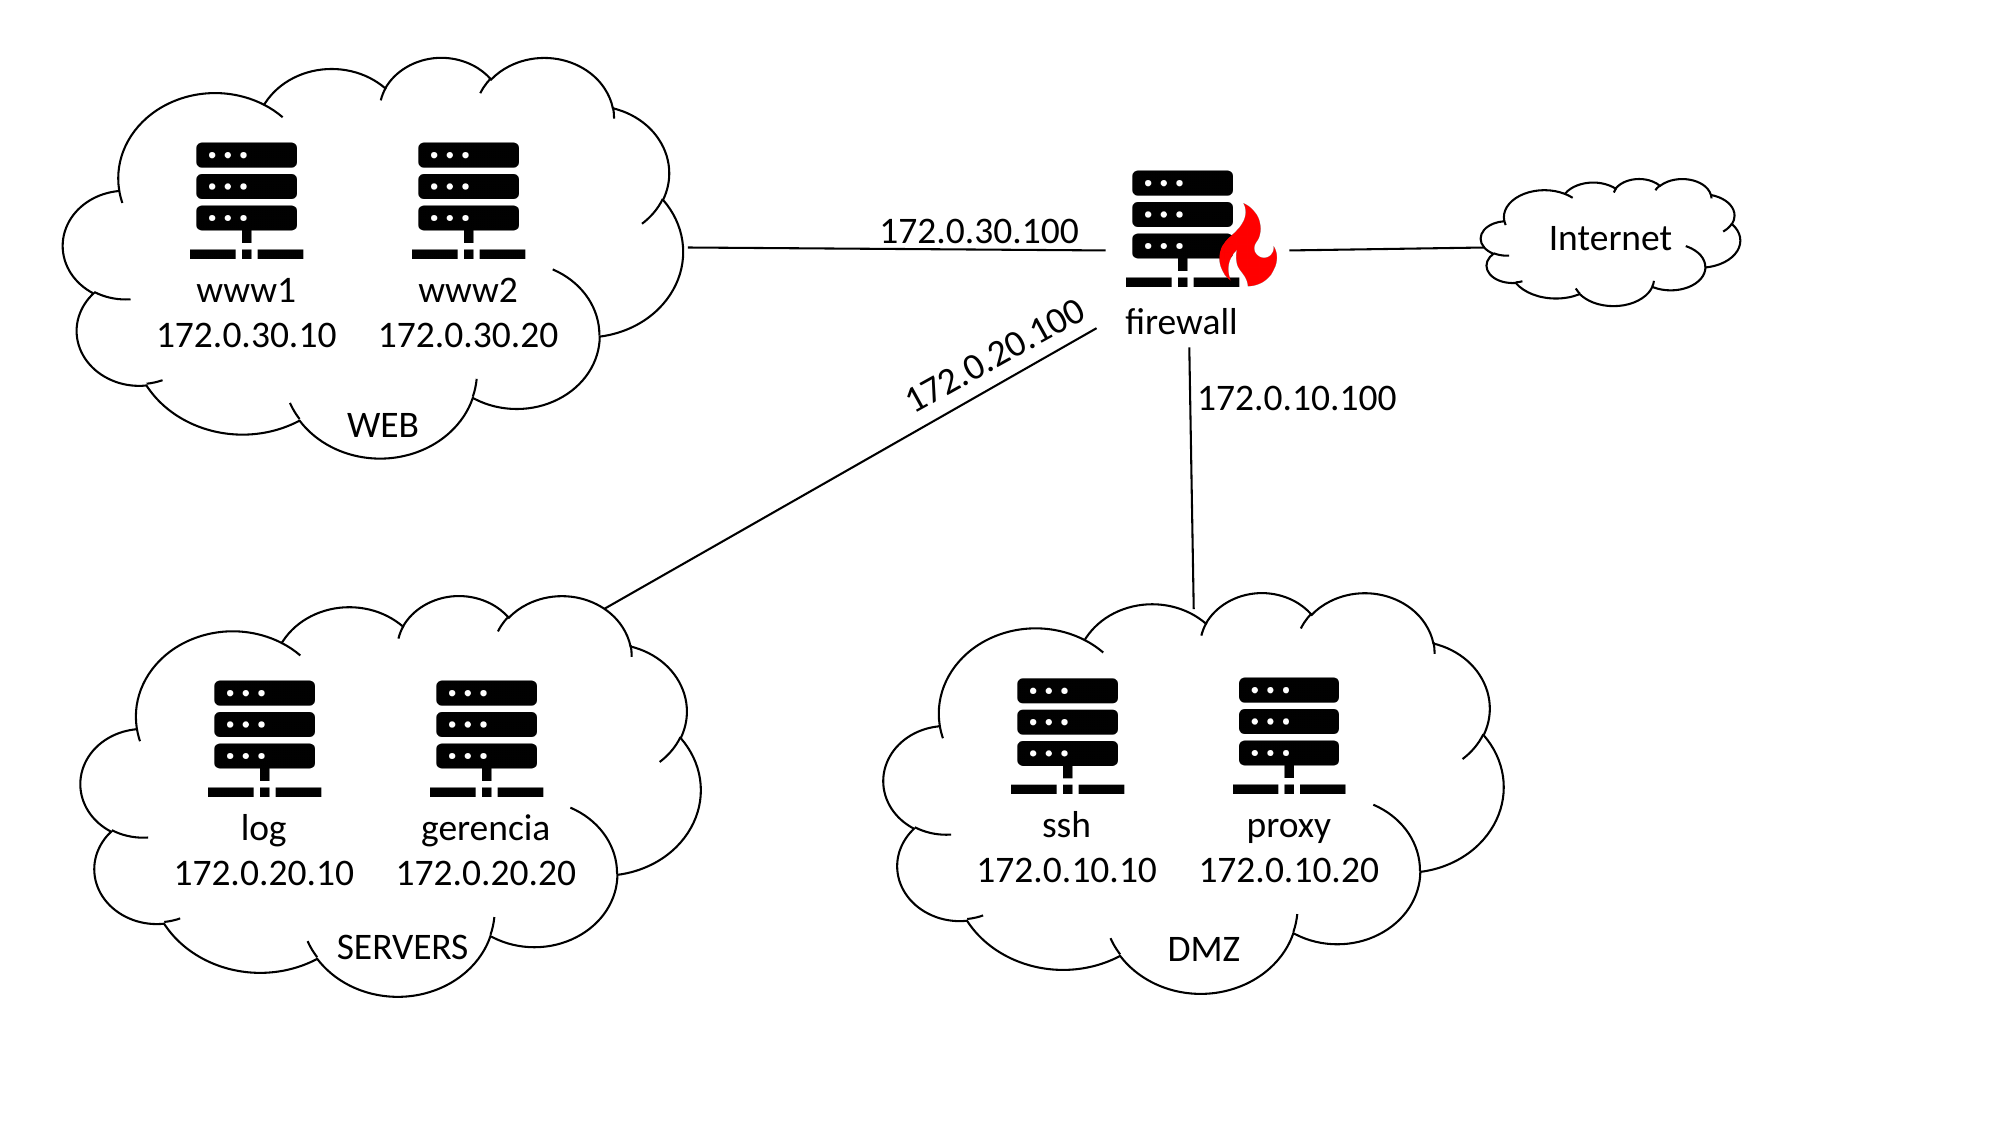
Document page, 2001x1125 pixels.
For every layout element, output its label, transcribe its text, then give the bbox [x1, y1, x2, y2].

text_box 172.0.10.100 [1194, 365, 1424, 426]
text_box www1 172.0.30.10 [118, 257, 341, 363]
text_box 172.0.20.100 [976, 265, 1119, 330]
text_box ssh 172.0.10.10 [939, 792, 1161, 898]
picture [1213, 660, 1364, 811]
text_box firewall [1097, 289, 1309, 395]
text_box gerencia 172.0.20.20 [358, 795, 614, 901]
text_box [603, 328, 1097, 610]
picture [189, 663, 340, 814]
text_box SERVERS [321, 914, 500, 975]
text_box proxy 172.0.10.20 [1161, 792, 1416, 898]
text_box WEB [332, 392, 450, 453]
text_box DMZ [1152, 915, 1331, 976]
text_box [1189, 347, 1194, 610]
text_box 172.0.30.100 [864, 198, 1106, 247]
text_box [1289, 247, 1485, 251]
text_box [1479, 177, 1742, 308]
text_box log 172.0.20.10 [136, 795, 358, 901]
text_box [331, 975, 465, 998]
picture [1107, 153, 1295, 304]
text_box [61, 56, 685, 449]
picture [171, 125, 322, 276]
picture [992, 660, 1143, 811]
picture [411, 663, 562, 814]
text_box [79, 595, 702, 974]
picture [393, 125, 544, 276]
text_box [687, 247, 1106, 251]
text_box [882, 592, 1505, 995]
text_box Internet [1533, 205, 1712, 266]
text_box 172.0.10.100 [1182, 365, 1189, 426]
text_box www2 172.0.30.20 [341, 257, 596, 363]
text_box 172.0.30.100 [864, 251, 1106, 259]
text_box [342, 453, 418, 460]
